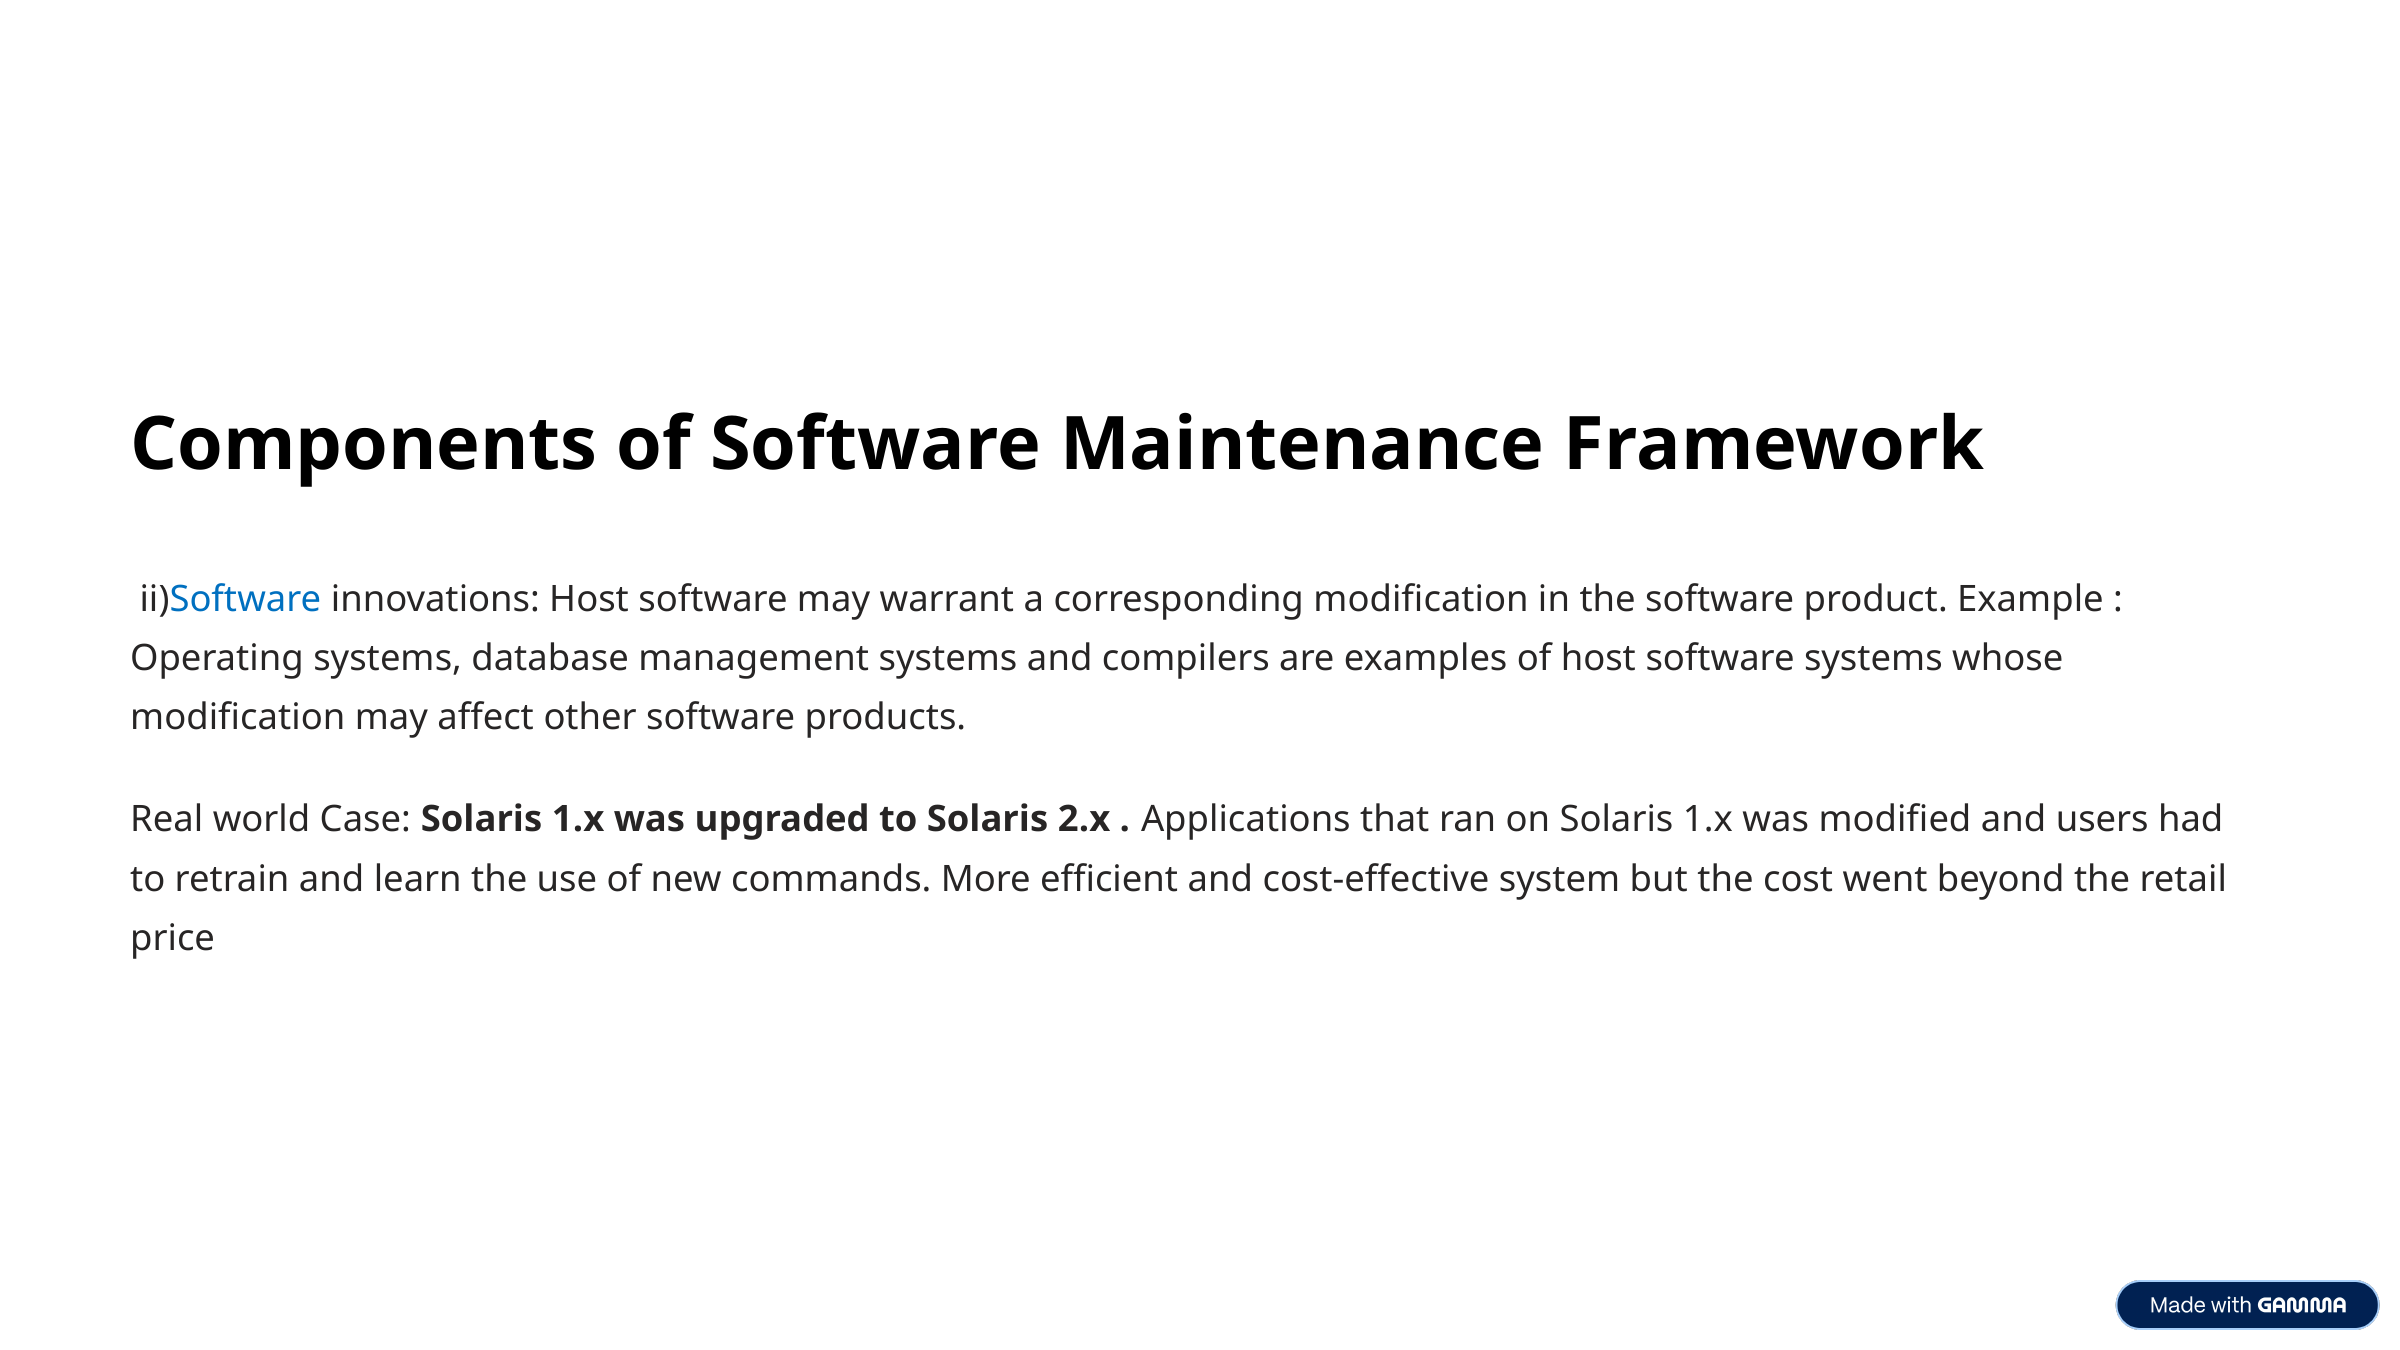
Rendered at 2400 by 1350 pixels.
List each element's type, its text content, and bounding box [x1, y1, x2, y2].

text_box Components of Software Maintenance Framework [130, 391, 1954, 485]
text_box Real world Case: Solaris 1.x was upgraded to Solaris 2.x . Applications that ran on Solaris 1.x was modified and users had to retrain and learn the use of new commands. More efficient and cost-effective system but the cost went beyond the retail price [130, 779, 2270, 959]
picture [2106, 1271, 2389, 1339]
text_box ii)Software innovations: Host software may warrant a corresponding modification in the software product. Example : Operating systems, database management systems and compilers are examples of host software systems whose modification may affect other software products. [130, 559, 2270, 738]
